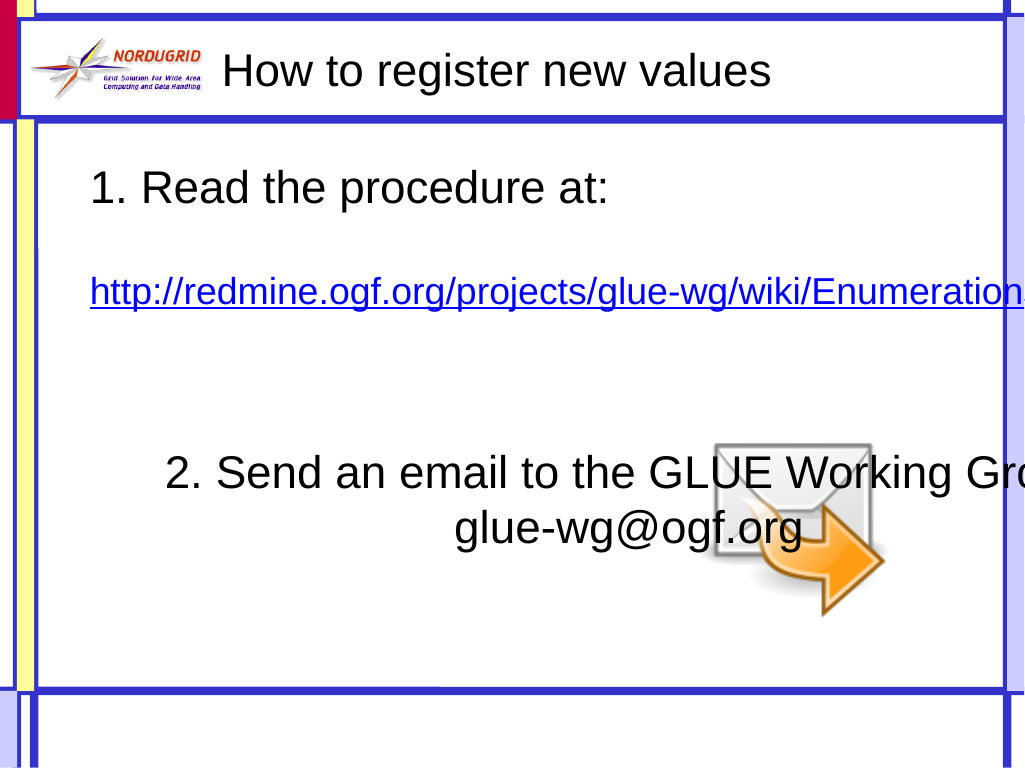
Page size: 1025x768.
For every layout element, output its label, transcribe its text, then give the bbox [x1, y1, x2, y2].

text_box 1. Read the procedure at: http://redmine.ogf.org/projects/glue-wg/wiki/Enumerations_procedures_and_best_practices_v10#3-Requesting-new-Open-Enumerations [74, 150, 945, 301]
picture [689, 419, 889, 619]
text_box How to register new values [221, 11, 975, 125]
picture [27, 34, 205, 101]
text_box 2. Send an email to the GLUE Working Group glue-wg@ogf.org [149, 435, 660, 604]
